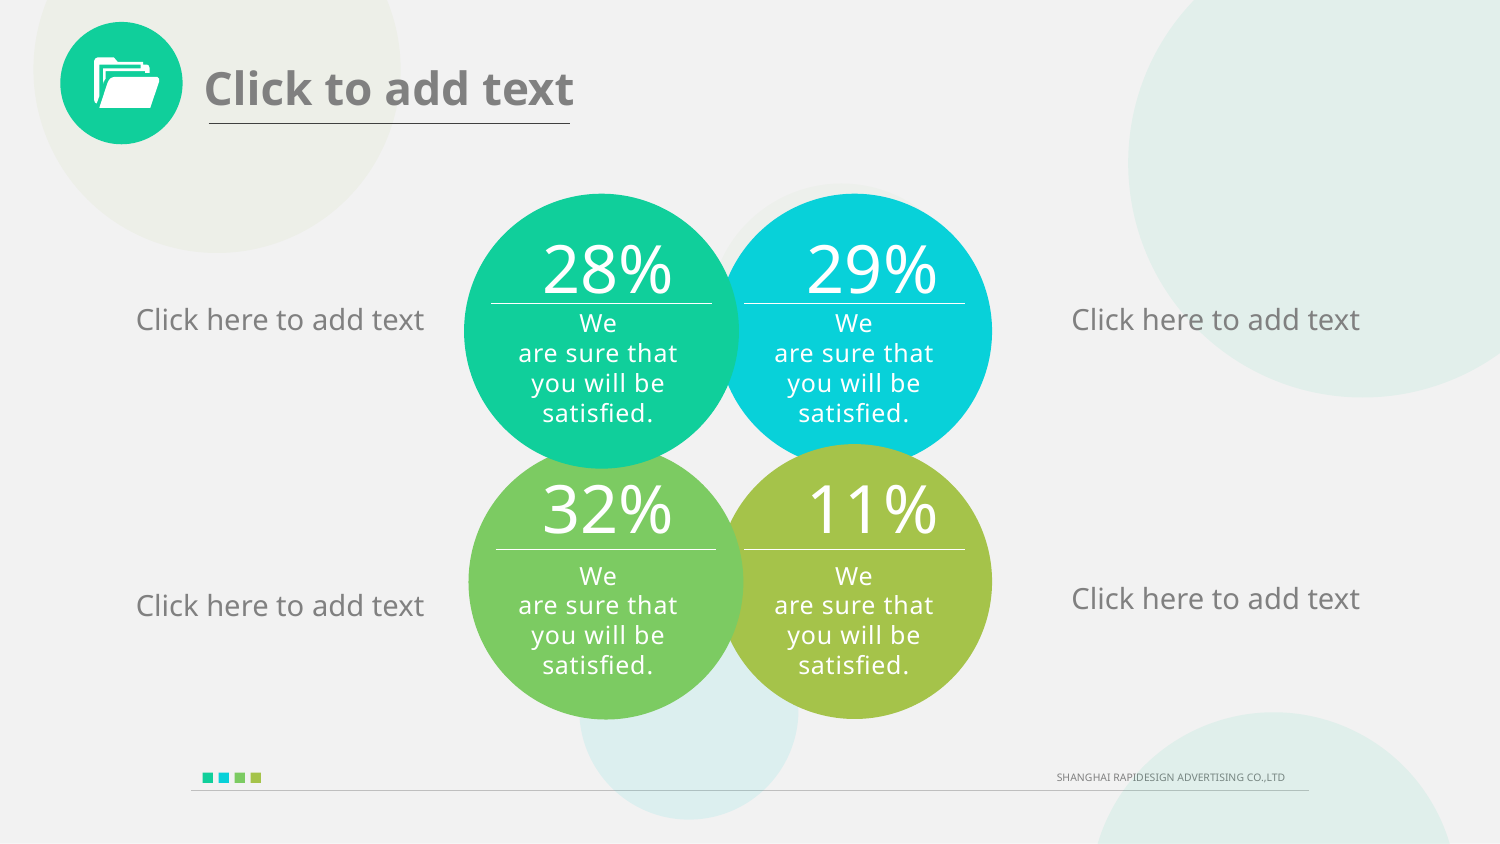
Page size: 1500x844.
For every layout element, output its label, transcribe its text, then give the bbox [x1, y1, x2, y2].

text_box Click here to add text [1064, 573, 1500, 623]
text_box Click here to add text [121, 294, 383, 344]
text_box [60, 21, 183, 145]
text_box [383, 193, 820, 469]
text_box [820, 193, 1064, 444]
text_box Click here to add text [1064, 294, 1500, 344]
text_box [820, 444, 1064, 719]
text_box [383, 469, 820, 720]
text_box Click here to add text [121, 579, 383, 630]
